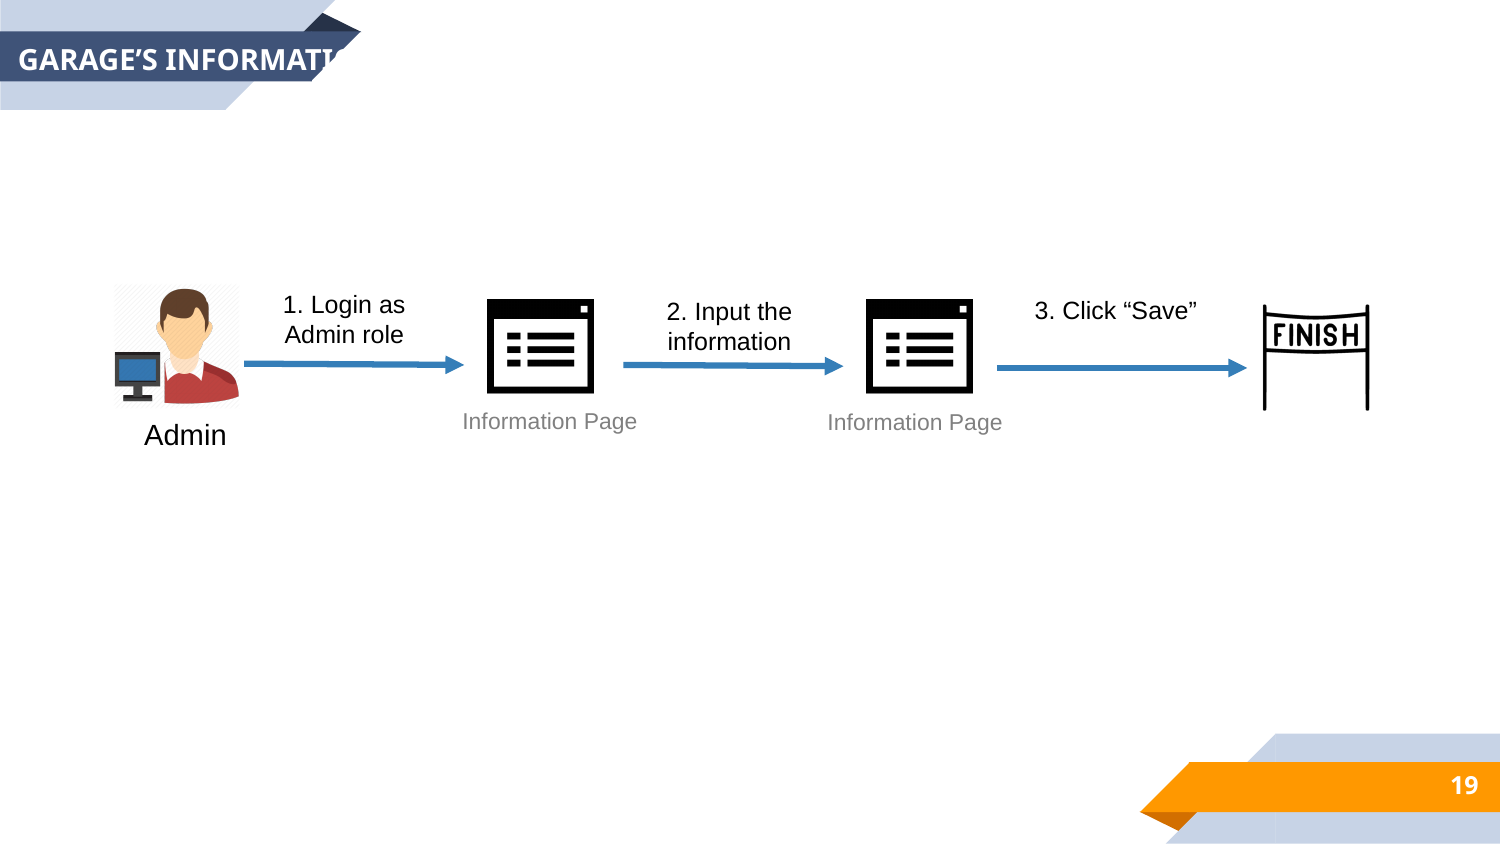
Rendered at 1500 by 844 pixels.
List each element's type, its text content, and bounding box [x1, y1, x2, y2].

text_box Information Page [447, 399, 689, 442]
slide_number 19 [1249, 760, 1494, 813]
text_box 3. Click “Save” [995, 287, 1237, 332]
text_box Information Page [812, 400, 1033, 443]
text_box GARAGE’S INFORMATION [2, 0, 400, 122]
text_box 1. Login as Admin role [237, 281, 455, 357]
picture [113, 283, 240, 410]
picture [487, 292, 595, 400]
text_box 2. Input the information [609, 287, 850, 363]
text_box Admin [129, 408, 262, 459]
picture [866, 292, 974, 400]
picture [1260, 298, 1372, 416]
